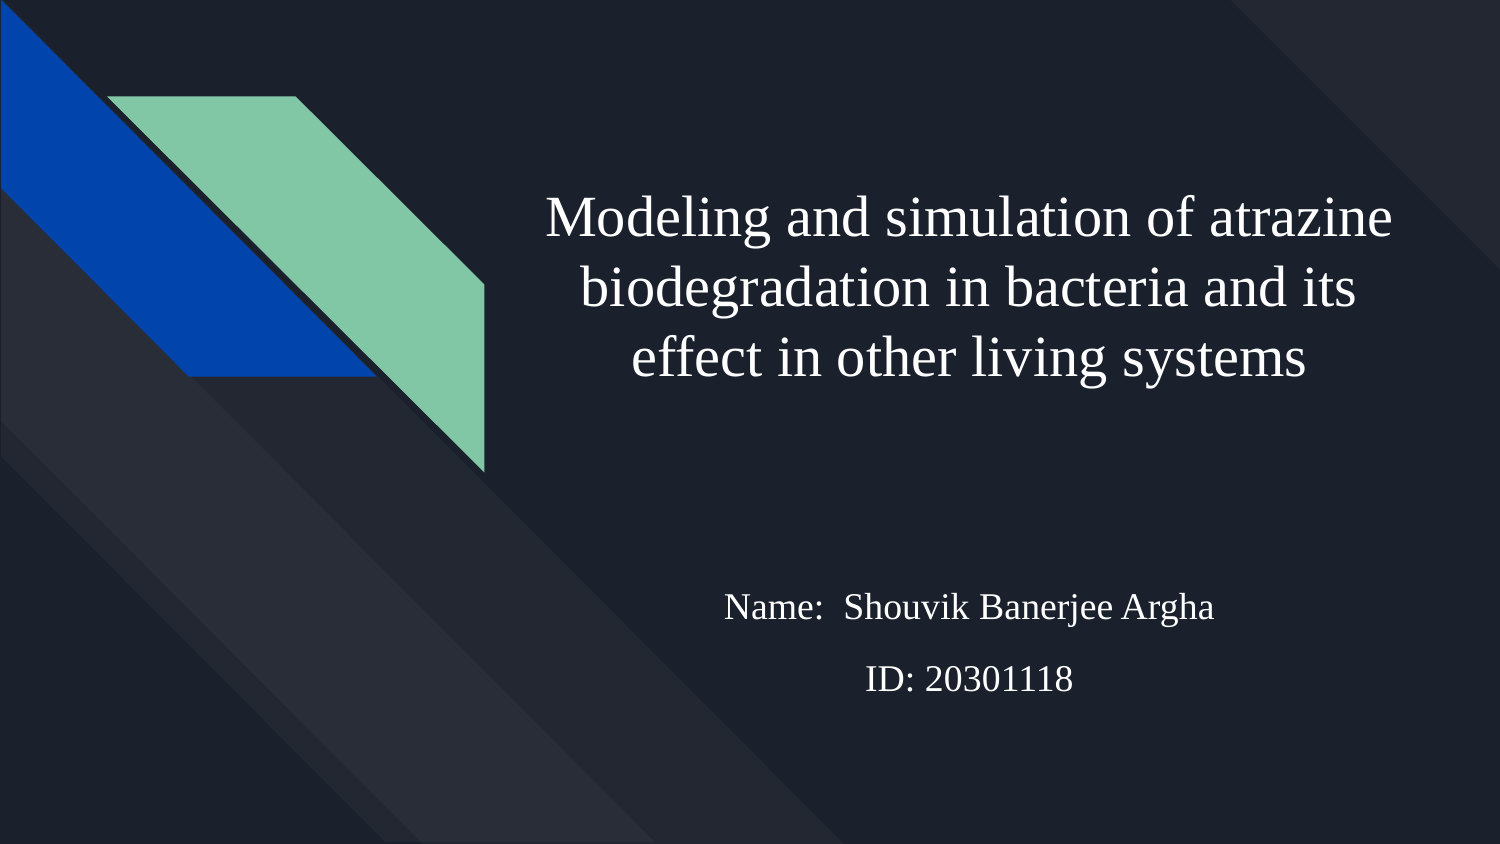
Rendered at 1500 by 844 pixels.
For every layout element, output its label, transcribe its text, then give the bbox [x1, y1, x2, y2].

title Modeling and simulation of atrazine biodegradation in bacteria and its effect in other living systems [521, 162, 1418, 422]
subtitle Name: Shouvik Banerjee Argha ID: 20301118 [684, 575, 1255, 659]
